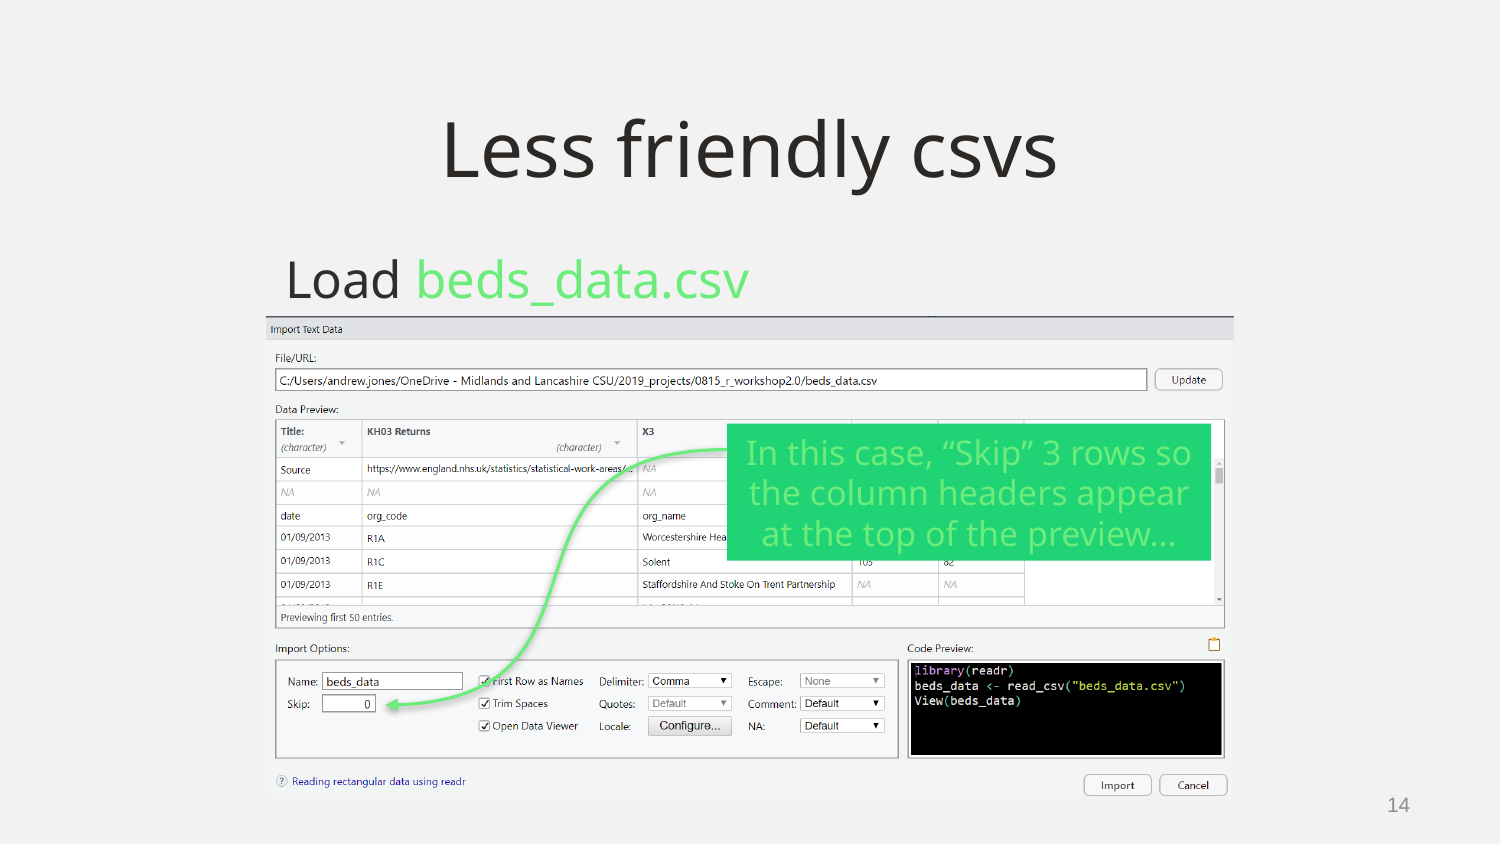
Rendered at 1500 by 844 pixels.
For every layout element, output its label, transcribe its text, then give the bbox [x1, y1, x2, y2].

title Less friendly csvs [227, 124, 1273, 205]
picture [266, 315, 1234, 796]
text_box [385, 449, 728, 706]
list Load beds_data.csv [179, 227, 1321, 784]
slide_number 14 [1274, 782, 1425, 827]
